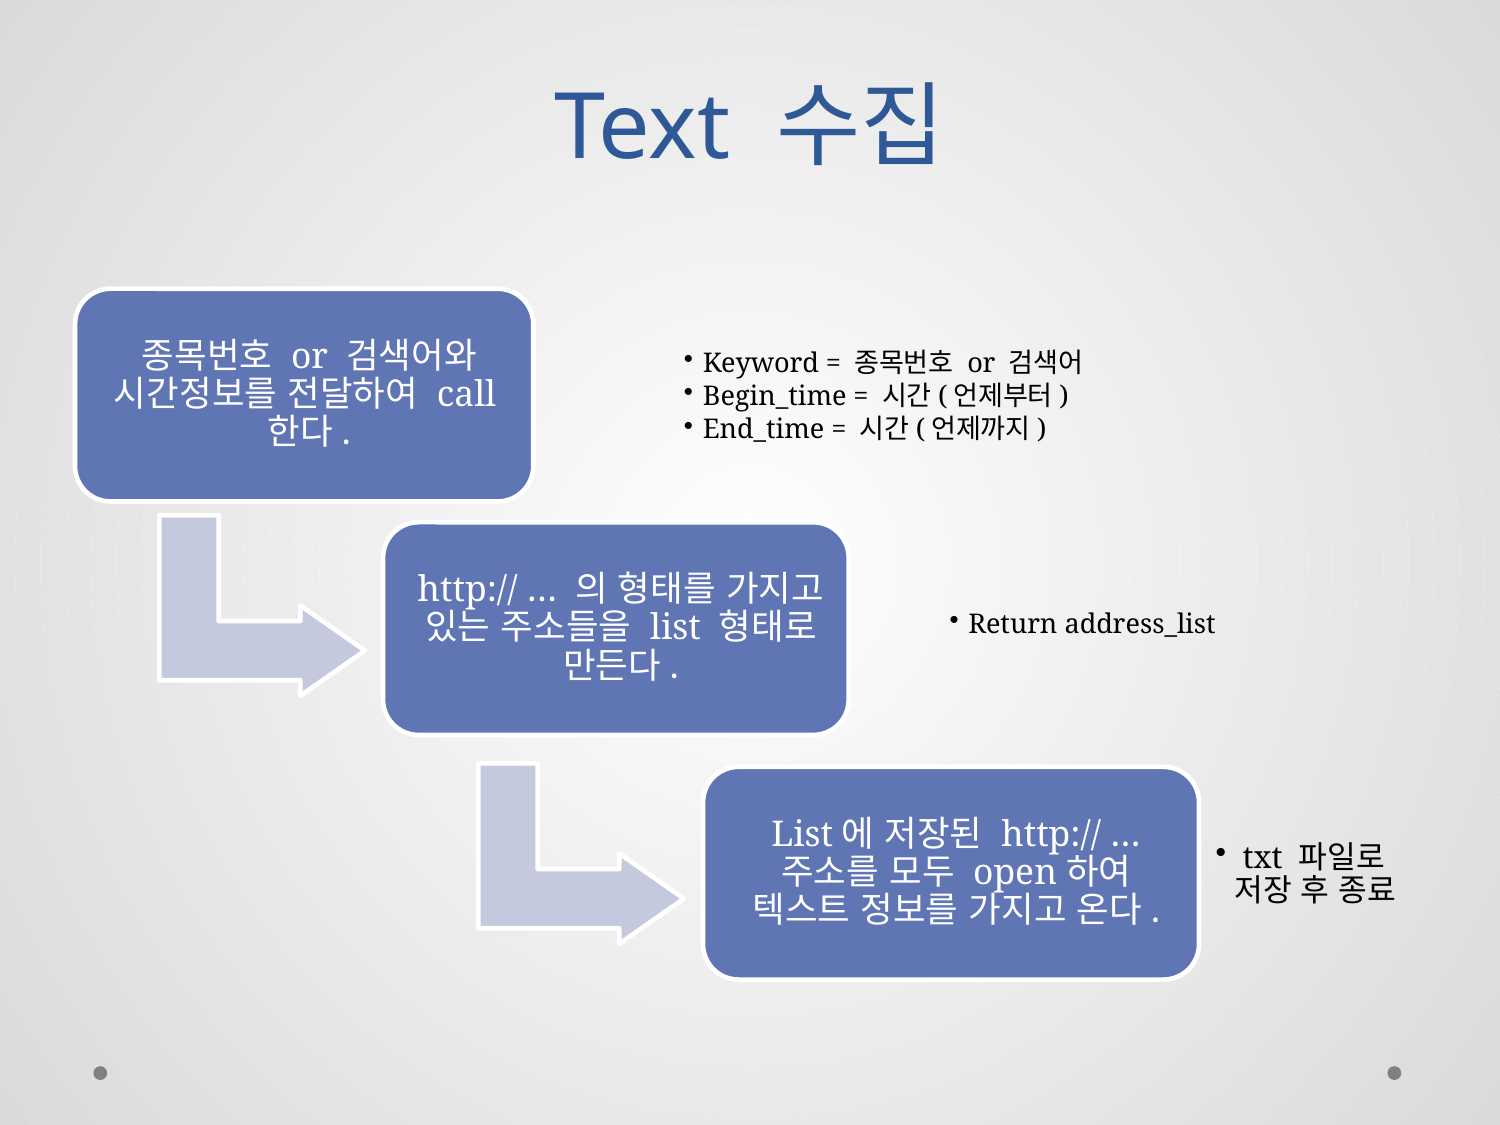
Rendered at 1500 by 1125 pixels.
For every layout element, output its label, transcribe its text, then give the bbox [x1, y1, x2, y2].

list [74, 262, 1426, 1006]
title Text 수집 [75, 0, 1425, 185]
